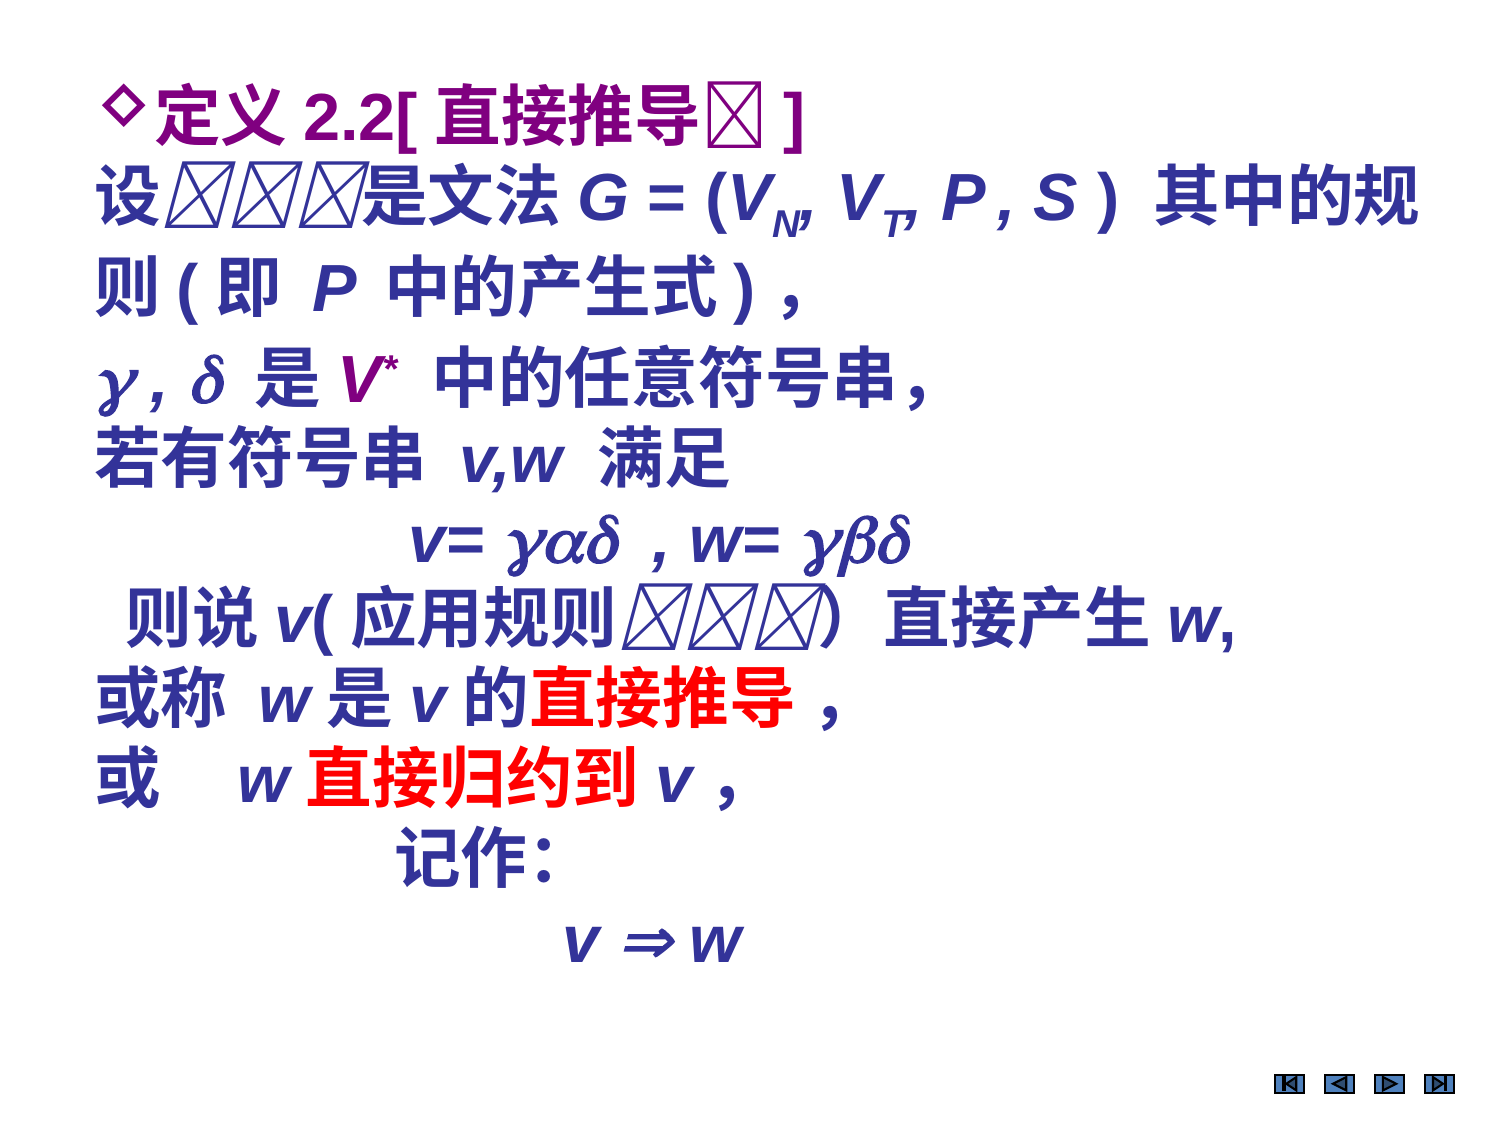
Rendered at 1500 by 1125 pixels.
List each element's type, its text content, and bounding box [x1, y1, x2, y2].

text_box 定义2.2[直接推导] 设是文法G = (VN, VT, P , S ) 其中的规则(即 P 中的产生式)，  ,  是V* 中的任意符号串， 若有符号串 v,w 满足 v=  , w=  则说v(应用规则）直接产生w, 或称 w是v的直接推导 ， 或 w直接归约到v， 记作： v  w [79, 66, 1471, 1125]
